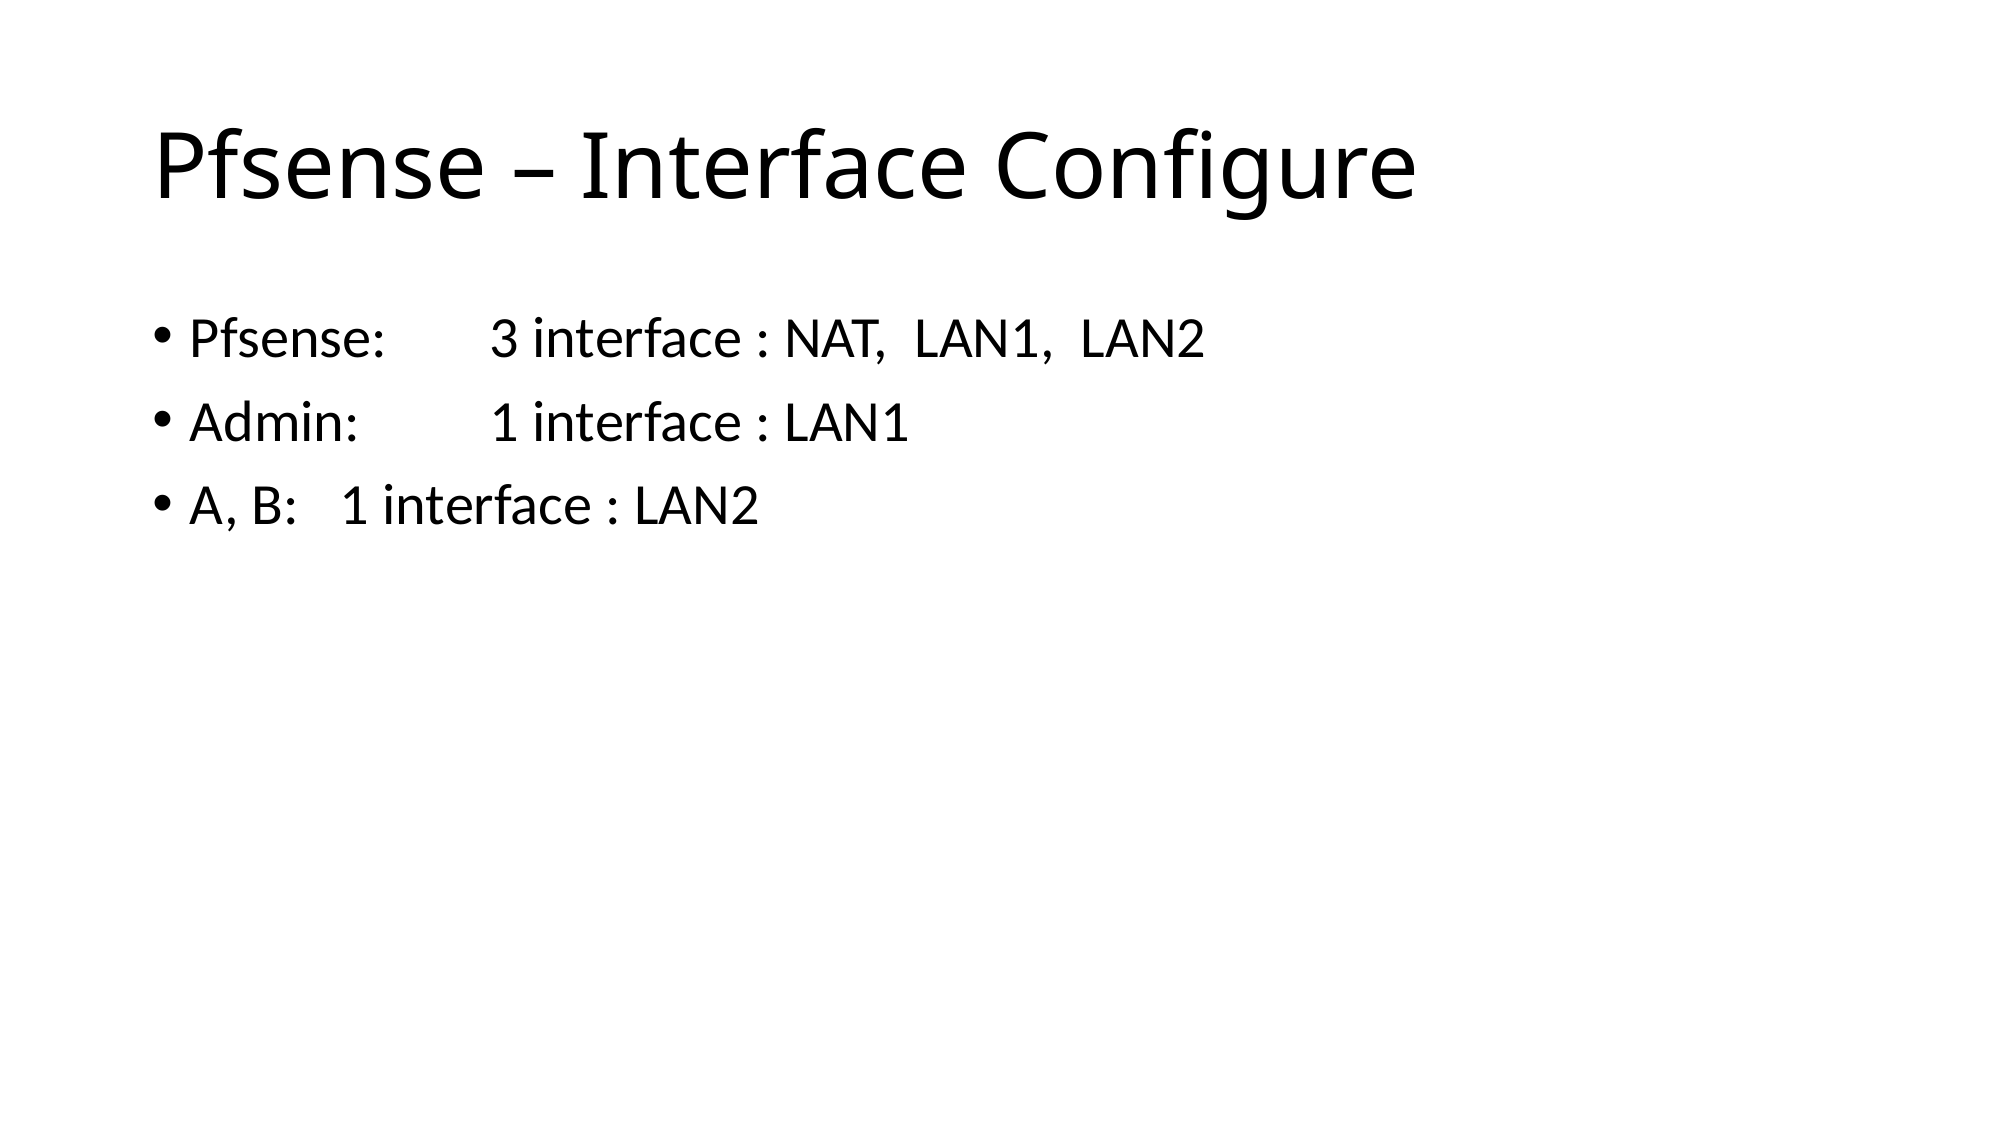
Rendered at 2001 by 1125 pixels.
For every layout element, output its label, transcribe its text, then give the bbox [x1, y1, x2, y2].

title Pfsense – Interface Configure [137, 59, 1863, 278]
list Pfsense: 3 interface : NAT, LAN1, LAN2 Admin: 1 interface : LAN1 A, B: 1 interface : LAN2 [137, 299, 1863, 1014]
